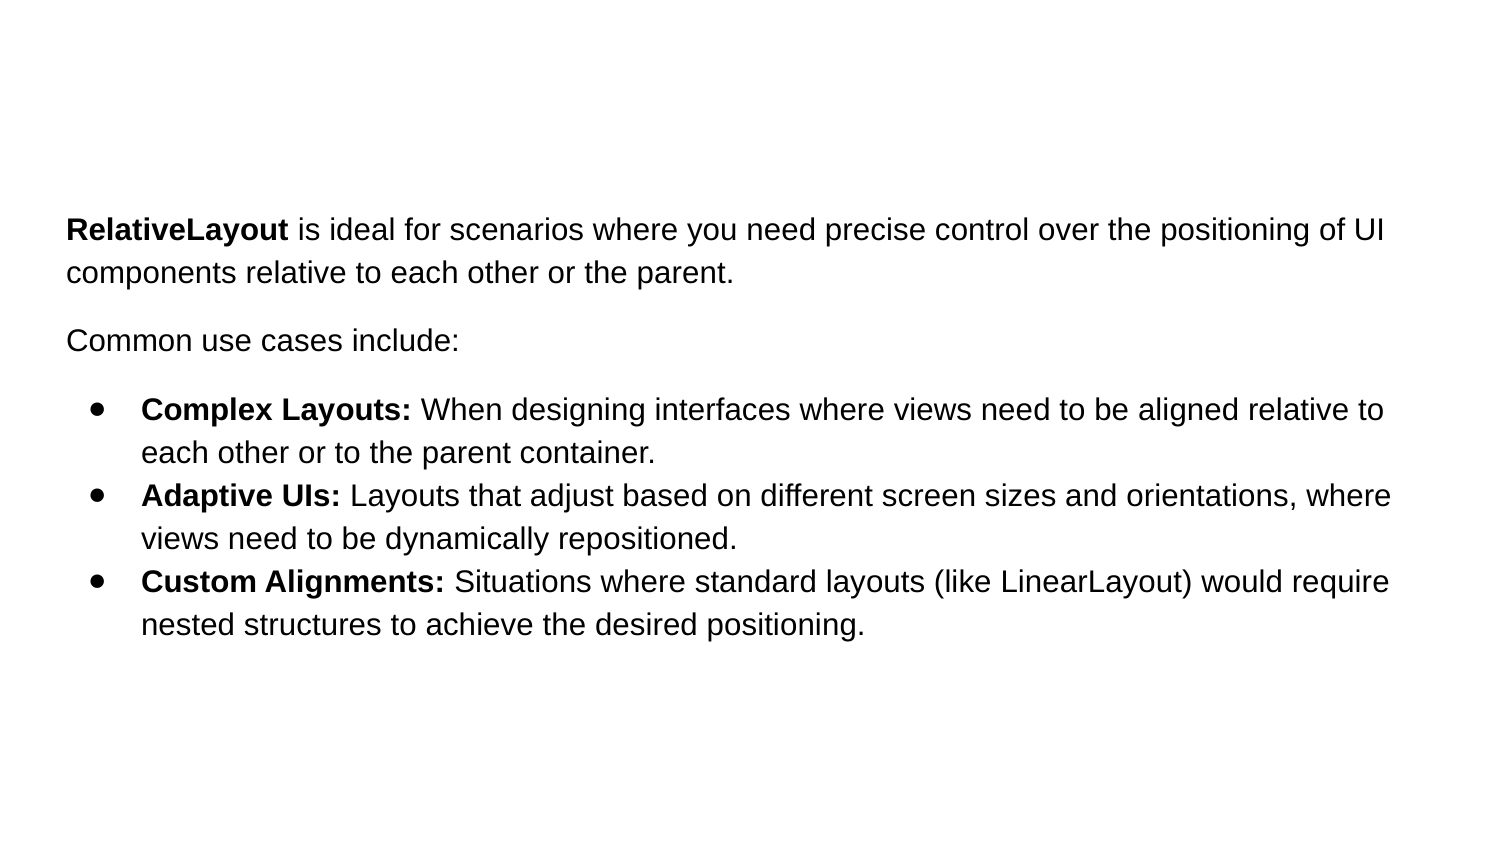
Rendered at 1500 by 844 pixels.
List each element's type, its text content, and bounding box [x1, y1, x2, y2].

list RelativeLayout is ideal for scenarios where you need precise control over the positioning of UI components relative to each other or the parent. Common use cases include: Complex Layouts: When designing interfaces where views need to be aligned relative to each other or to the parent container. Adaptive UIs: Layouts that adjust based on different screen sizes and orientations, where views need to be dynamically repositioned. Custom Alignments: Situations where standard layouts (like LinearLayout) would require nested structures to achieve the desired positioning. [51, 189, 1449, 750]
